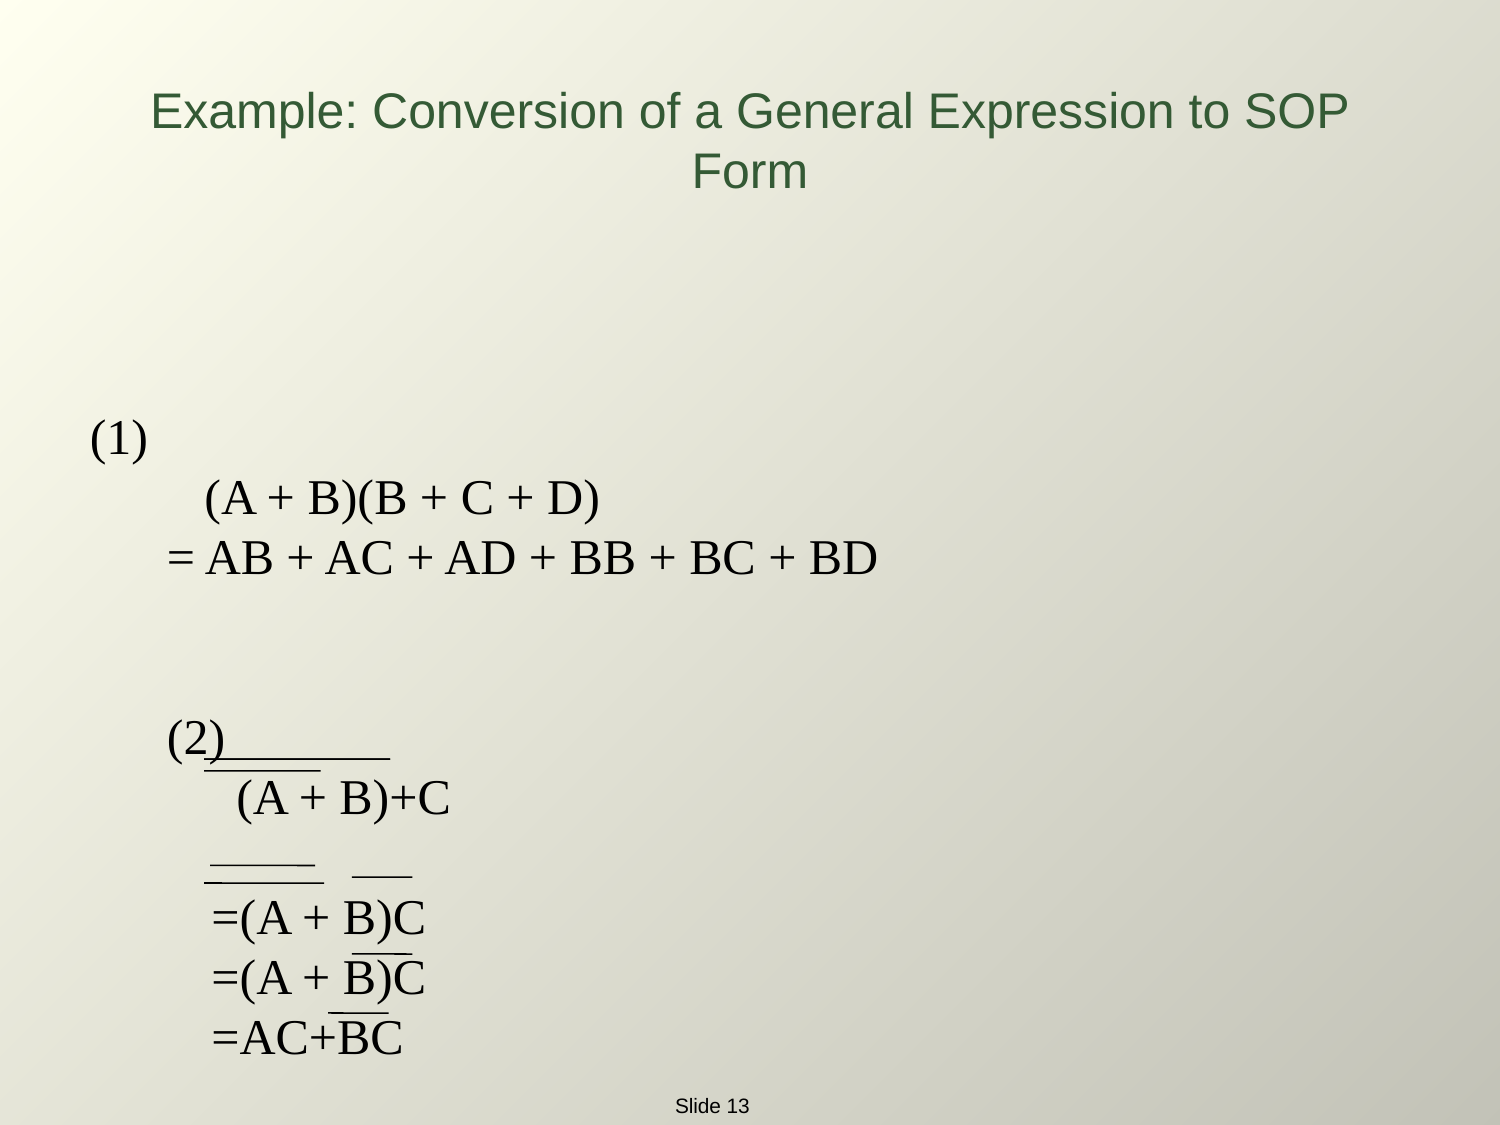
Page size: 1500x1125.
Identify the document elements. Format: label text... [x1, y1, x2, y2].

text_box Example: Conversion of a General Expression to SOP Form [74, 45, 1425, 233]
text_box (1) (A + B)(B + C + D) = AB + AC + AD + BB + BC + BD (2) (A + B)+C =(A + B)C =(A + B)C =AC+BC [75, 396, 1455, 1072]
